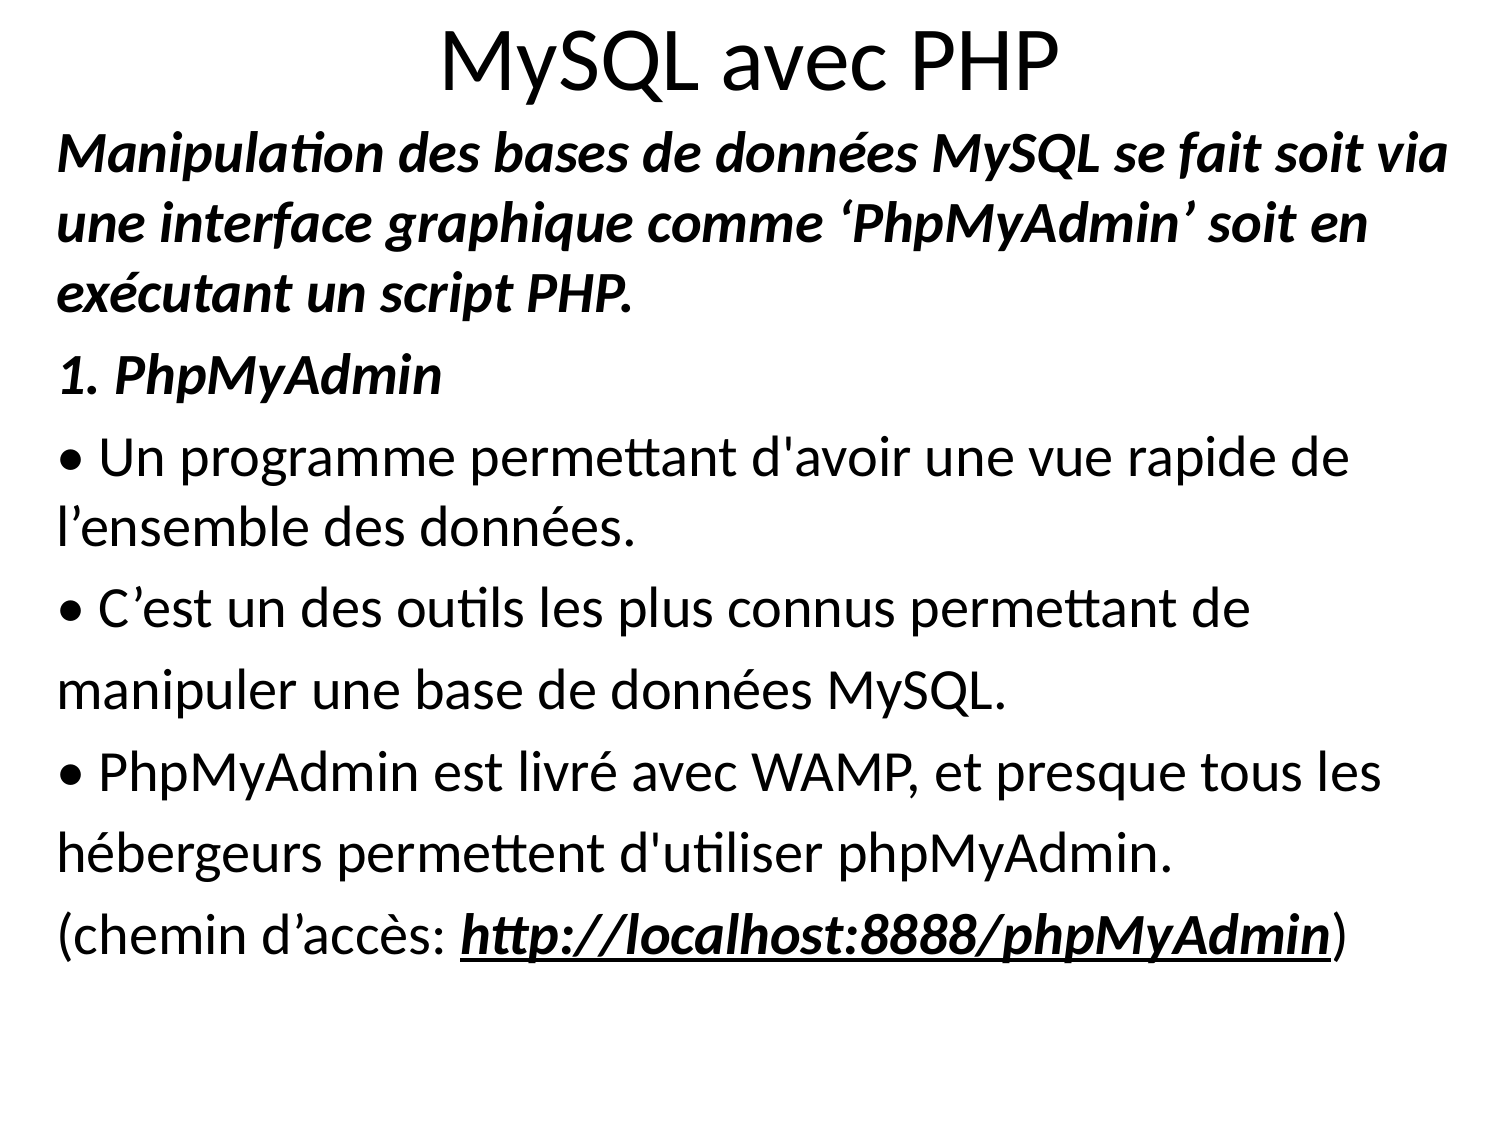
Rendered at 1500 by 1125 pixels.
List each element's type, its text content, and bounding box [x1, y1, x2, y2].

title MySQL avec PHP [75, 0, 1425, 106]
list Manipulation des bases de données MySQL se fait soit via une interface graphique comme ‘PhpMyAdmin’ soit en exécutant un script PHP. 1. PhpMyAdmin • Un programme permettant d'avoir une vue rapide de l’ensemble des données. • C’est un des outils les plus connus permettant de manipuler une base de données MySQL. • PhpMyAdmin est livré avec WAMP, et presque tous les hébergeurs permettent d'utiliser phpMyAdmin. (chemin d’accès: http://localhost:8888/phpMyAdmin) [41, 106, 1471, 1111]
